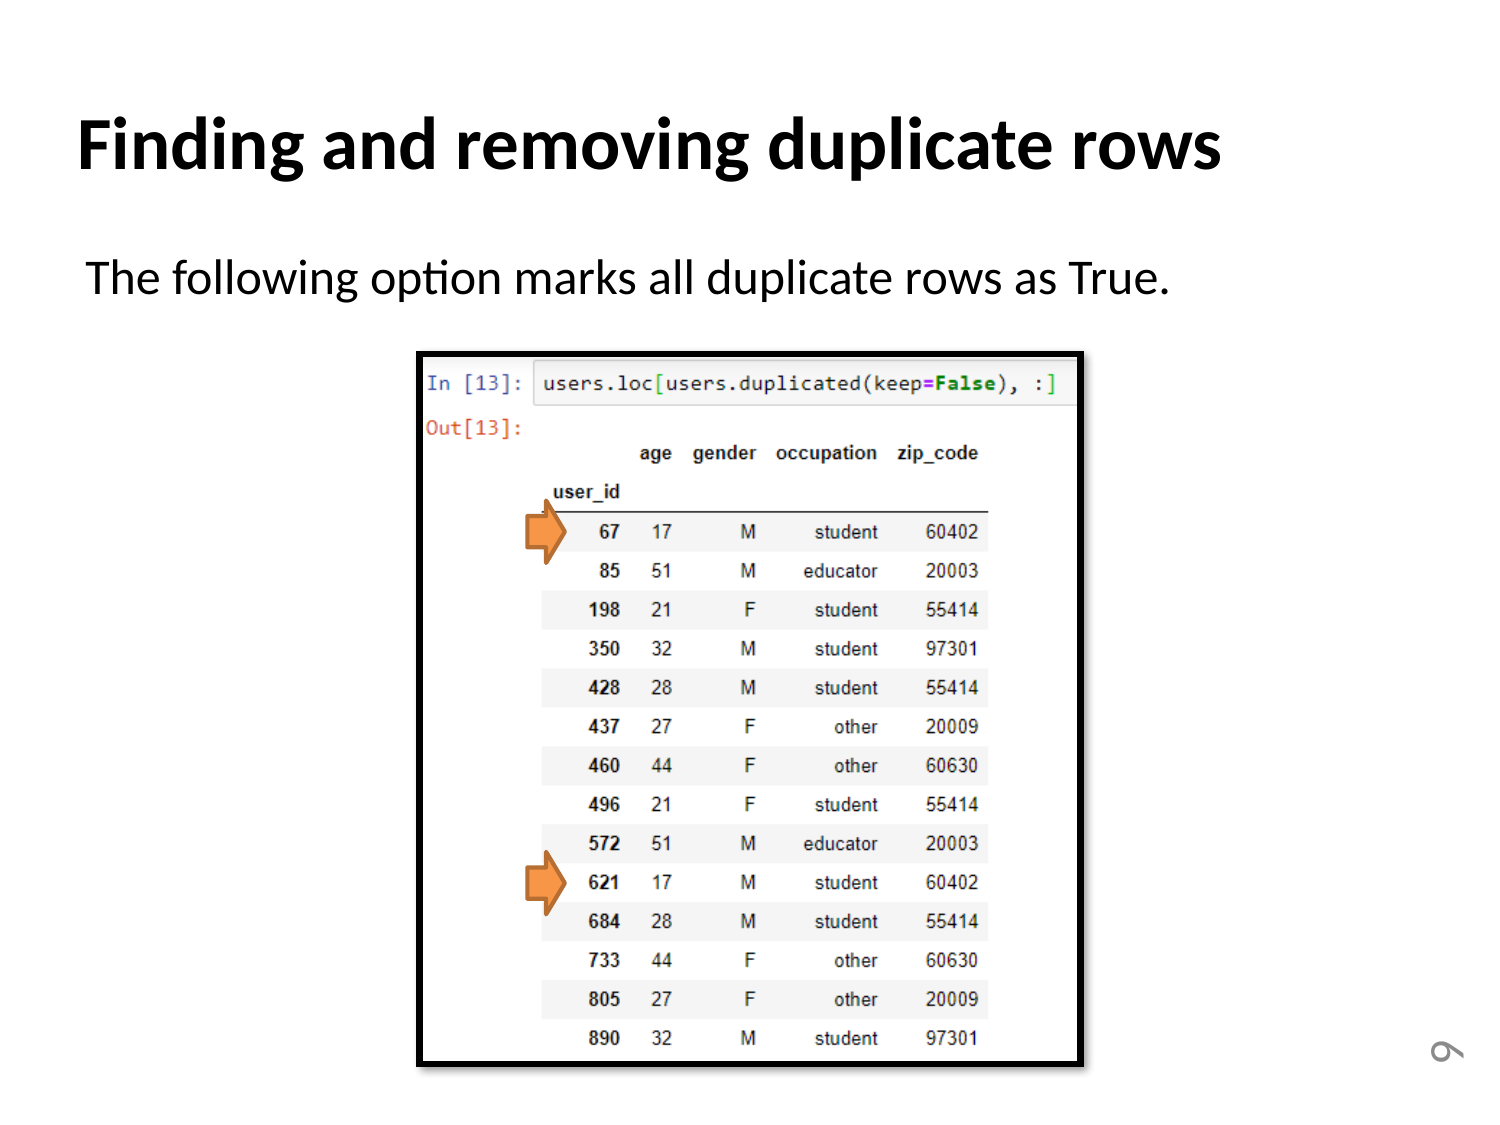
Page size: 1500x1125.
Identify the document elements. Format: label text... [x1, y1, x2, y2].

text_box The following option marks all duplicate rows as True. [70, 237, 1434, 313]
text_box Finding and removing duplicate rows [62, 87, 1450, 193]
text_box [422, 356, 1078, 1062]
slide_number 9 [1412, 1025, 1475, 1125]
